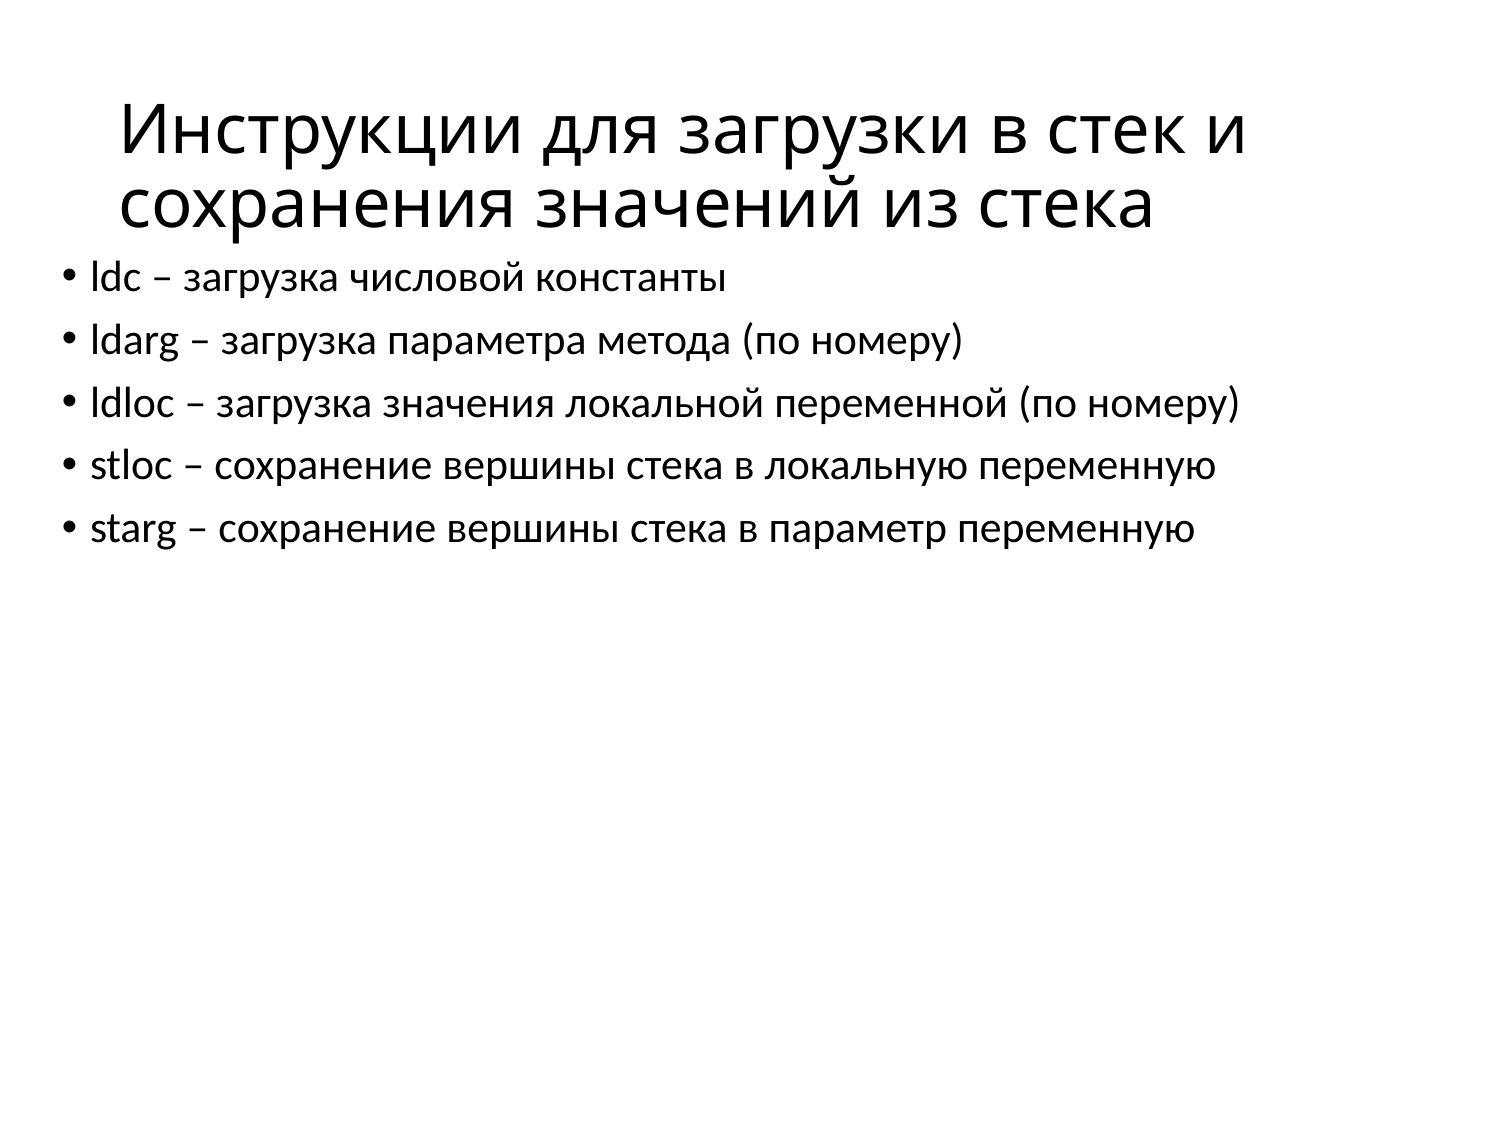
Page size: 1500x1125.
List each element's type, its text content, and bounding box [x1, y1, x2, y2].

list ldc – загрузка числовой константы ldarg – загрузка параметра метода (по номеру) ldloc – загрузка значения локальной переменной (по номеру) stloc – сохранение вершины стека в локальную переменную starg – сохранение вершины стека в параметр переменную [46, 246, 1442, 1020]
title Инструкции для загрузки в стек и сохранения значений из стека [103, 59, 1397, 246]
